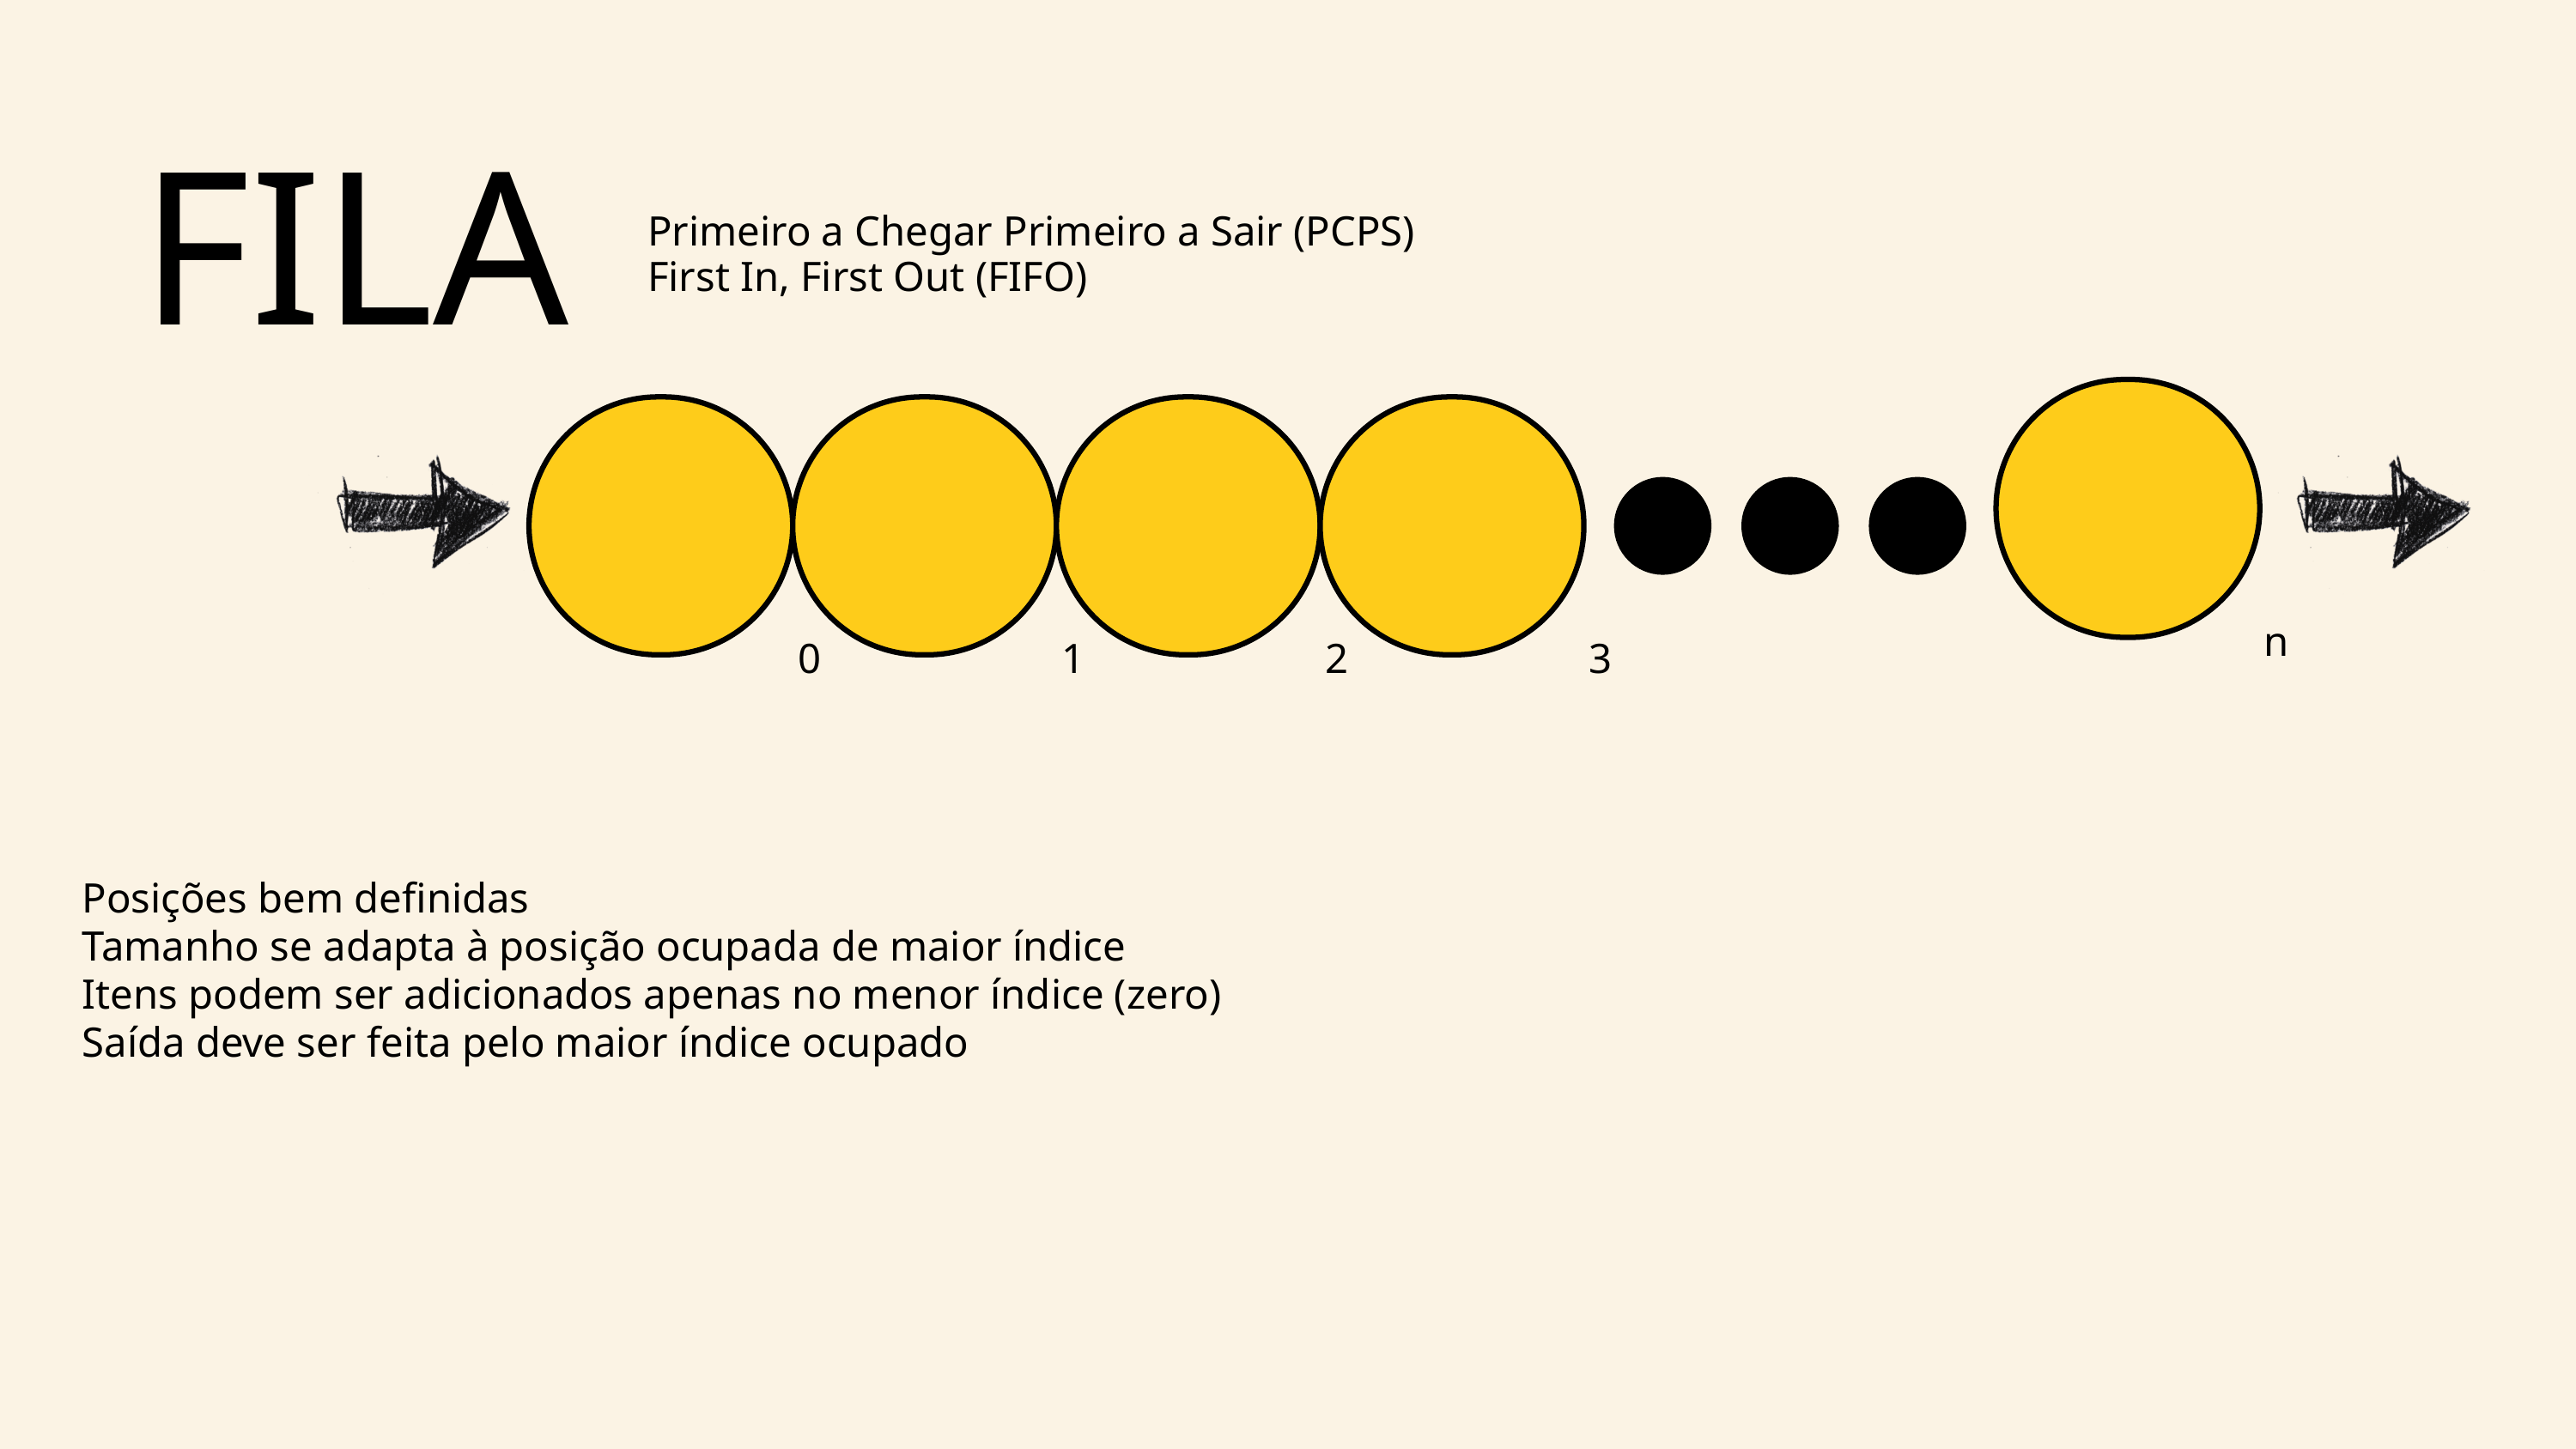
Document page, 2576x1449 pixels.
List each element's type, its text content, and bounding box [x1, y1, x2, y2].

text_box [1868, 476, 1967, 575]
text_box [1320, 397, 1584, 656]
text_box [528, 397, 790, 656]
text_box Saída deve ser feita pelo maior índice ocupado [82, 1003, 1112, 1065]
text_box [1741, 476, 1840, 575]
text_box FILA [140, 155, 1213, 367]
text_box Posições bem definidas [82, 859, 1112, 907]
text_box Tamanho se adapta à posição ocupada de maior índice [82, 907, 1213, 956]
text_box First In, First Out (FIFO) [647, 239, 1677, 300]
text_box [1996, 379, 2260, 638]
text_box Itens podem ser adicionados apenas no menor índice (zero) [82, 956, 1321, 1018]
text_box Primeiro a Chegar Primeiro a Sair (PCPS) [647, 192, 1677, 239]
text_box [792, 397, 1054, 656]
picture [300, 410, 528, 641]
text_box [1613, 476, 1712, 575]
picture [2260, 410, 2489, 641]
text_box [1056, 397, 1318, 656]
